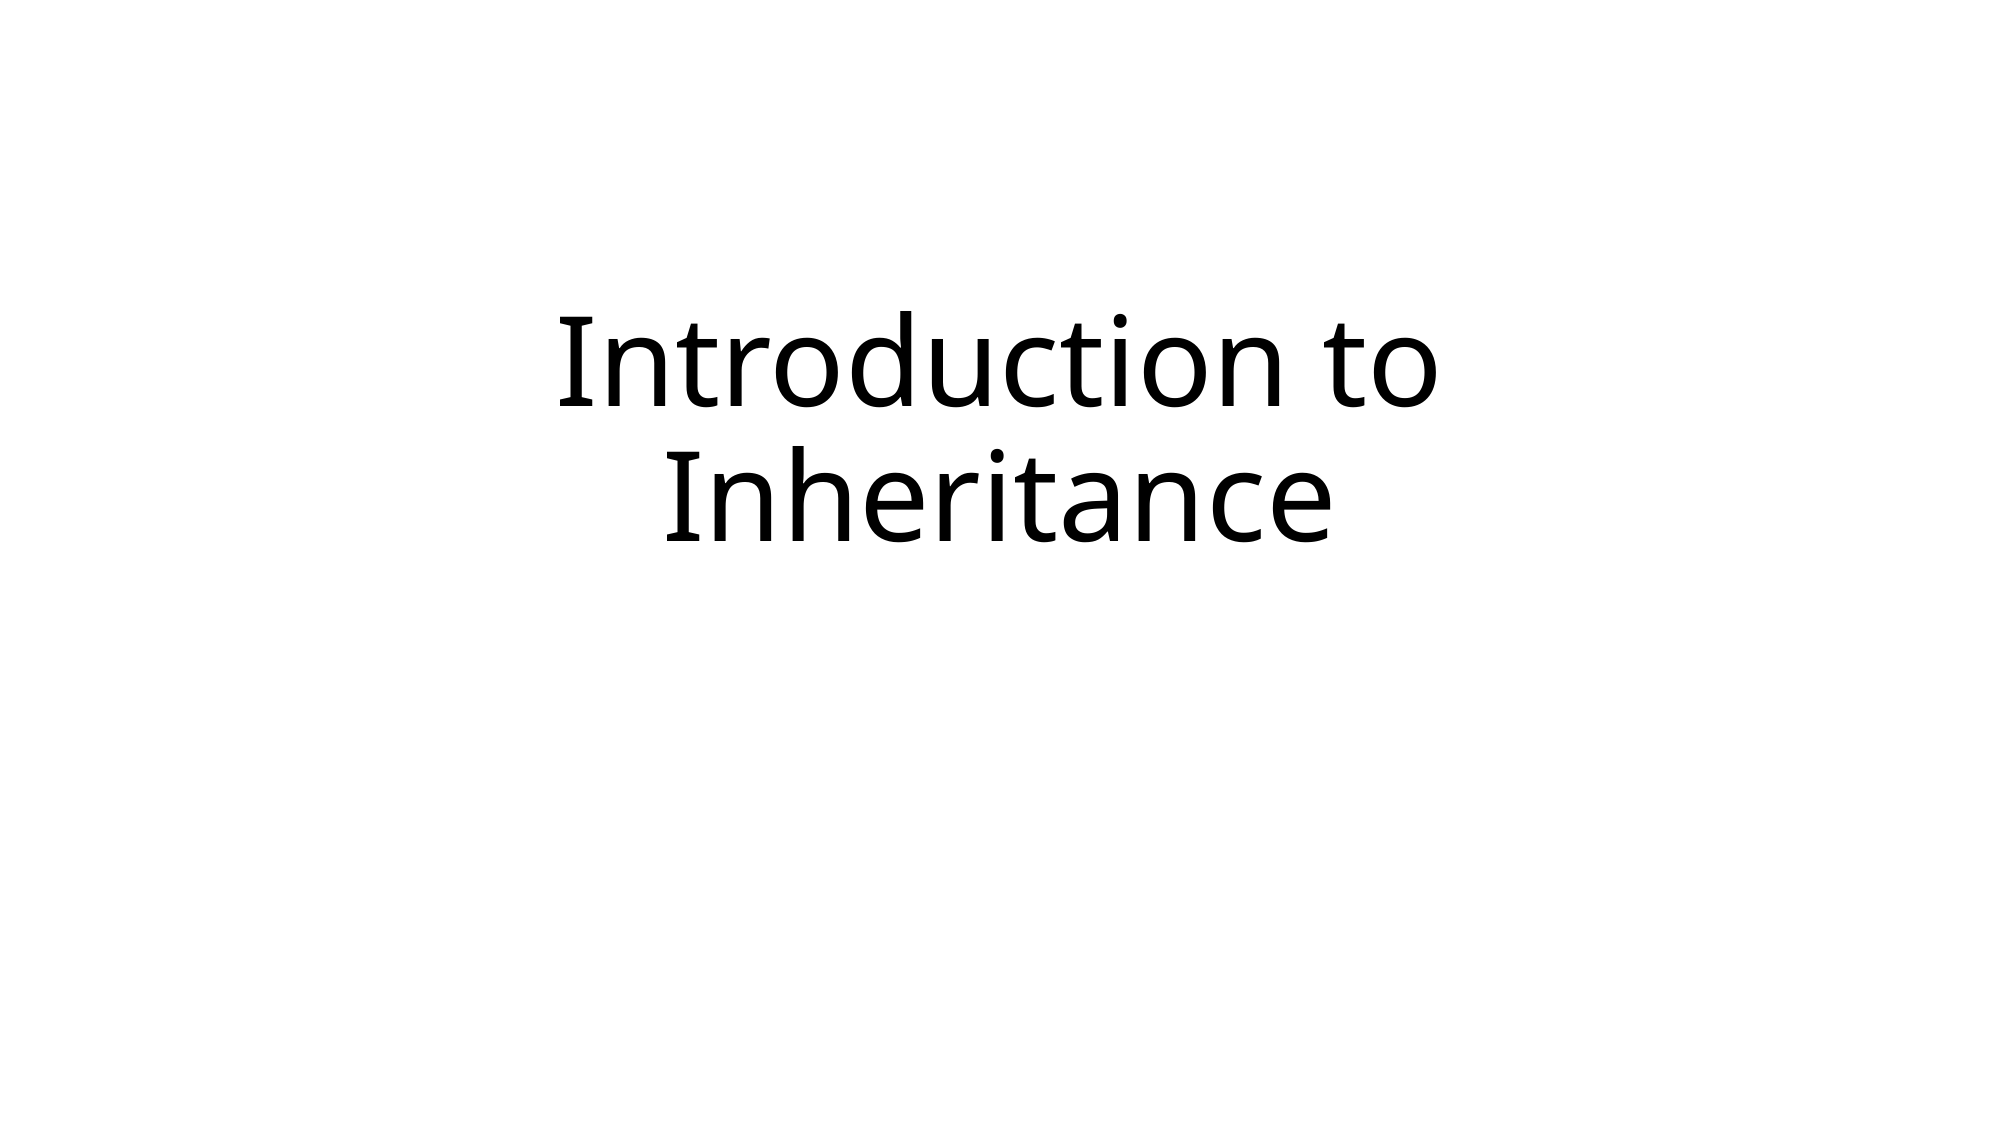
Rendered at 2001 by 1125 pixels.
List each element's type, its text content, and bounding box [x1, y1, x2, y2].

title Introduction to Inheritance [249, 184, 1750, 576]
